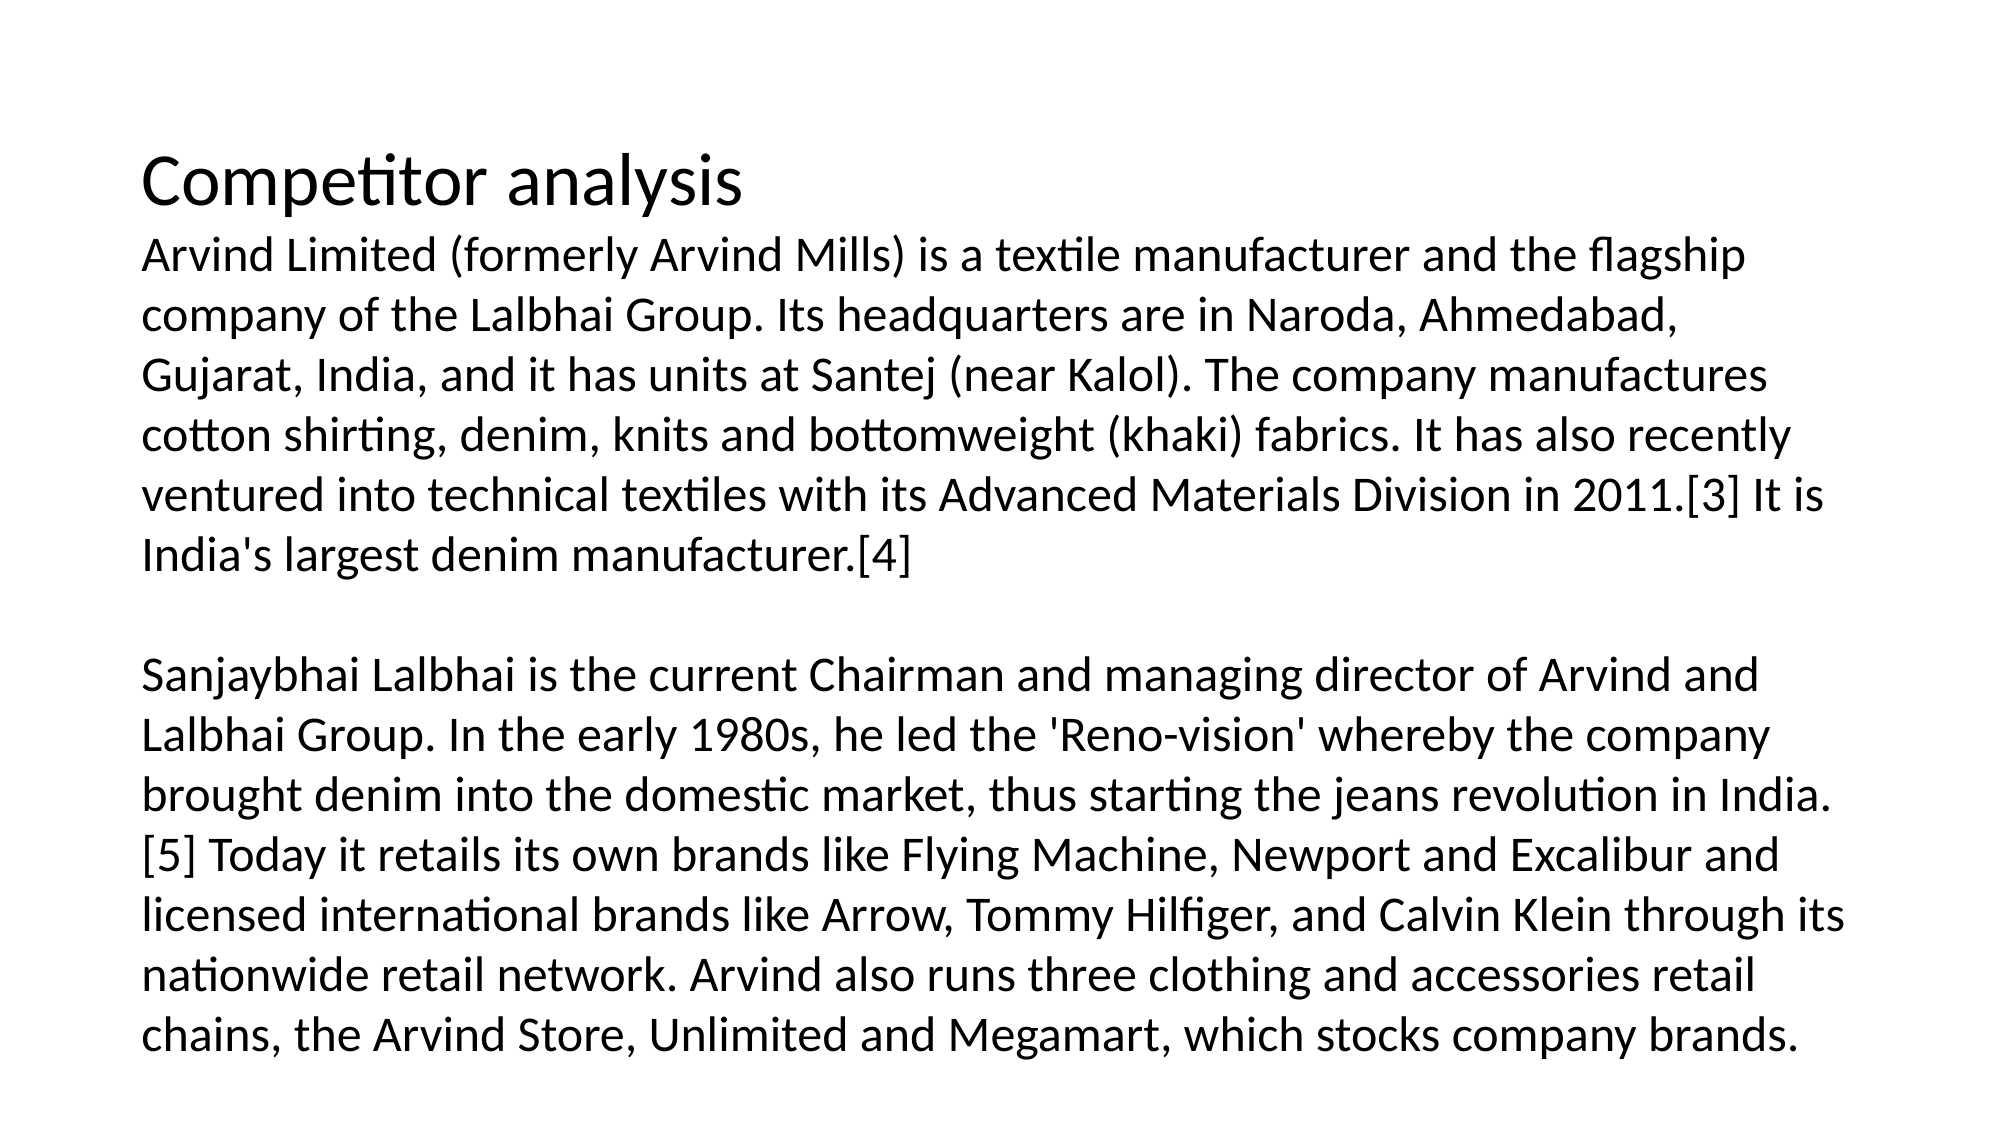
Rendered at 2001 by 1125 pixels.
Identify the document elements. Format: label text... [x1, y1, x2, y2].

text_box Competitor analysis Arvind Limited (formerly Arvind Mills) is a textile manufacturer and the flagship company of the Lalbhai Group. Its headquarters are in Naroda, Ahmedabad, Gujarat, India, and it has units at Santej (near Kalol). The company manufactures cotton shirting, denim, knits and bottomweight (khaki) fabrics. It has also recently ventured into technical textiles with its Advanced Materials Division in 2011.[3] It is India's largest denim manufacturer.[4] Sanjaybhai Lalbhai is the current Chairman and managing director of Arvind and Lalbhai Group. In the early 1980s, he led the 'Reno-vision' whereby the company brought denim into the domestic market, thus starting the jeans revolution in India.[5] Today it retails its own brands like Flying Machine, Newport and Excalibur and licensed international brands like Arrow, Tommy Hilfiger, and Calvin Klein through its nationwide retail network. Arvind also runs three clothing and accessories retail chains, the Arvind Store, Unlimited and Megamart, which stocks company brands. [126, 123, 1862, 1069]
